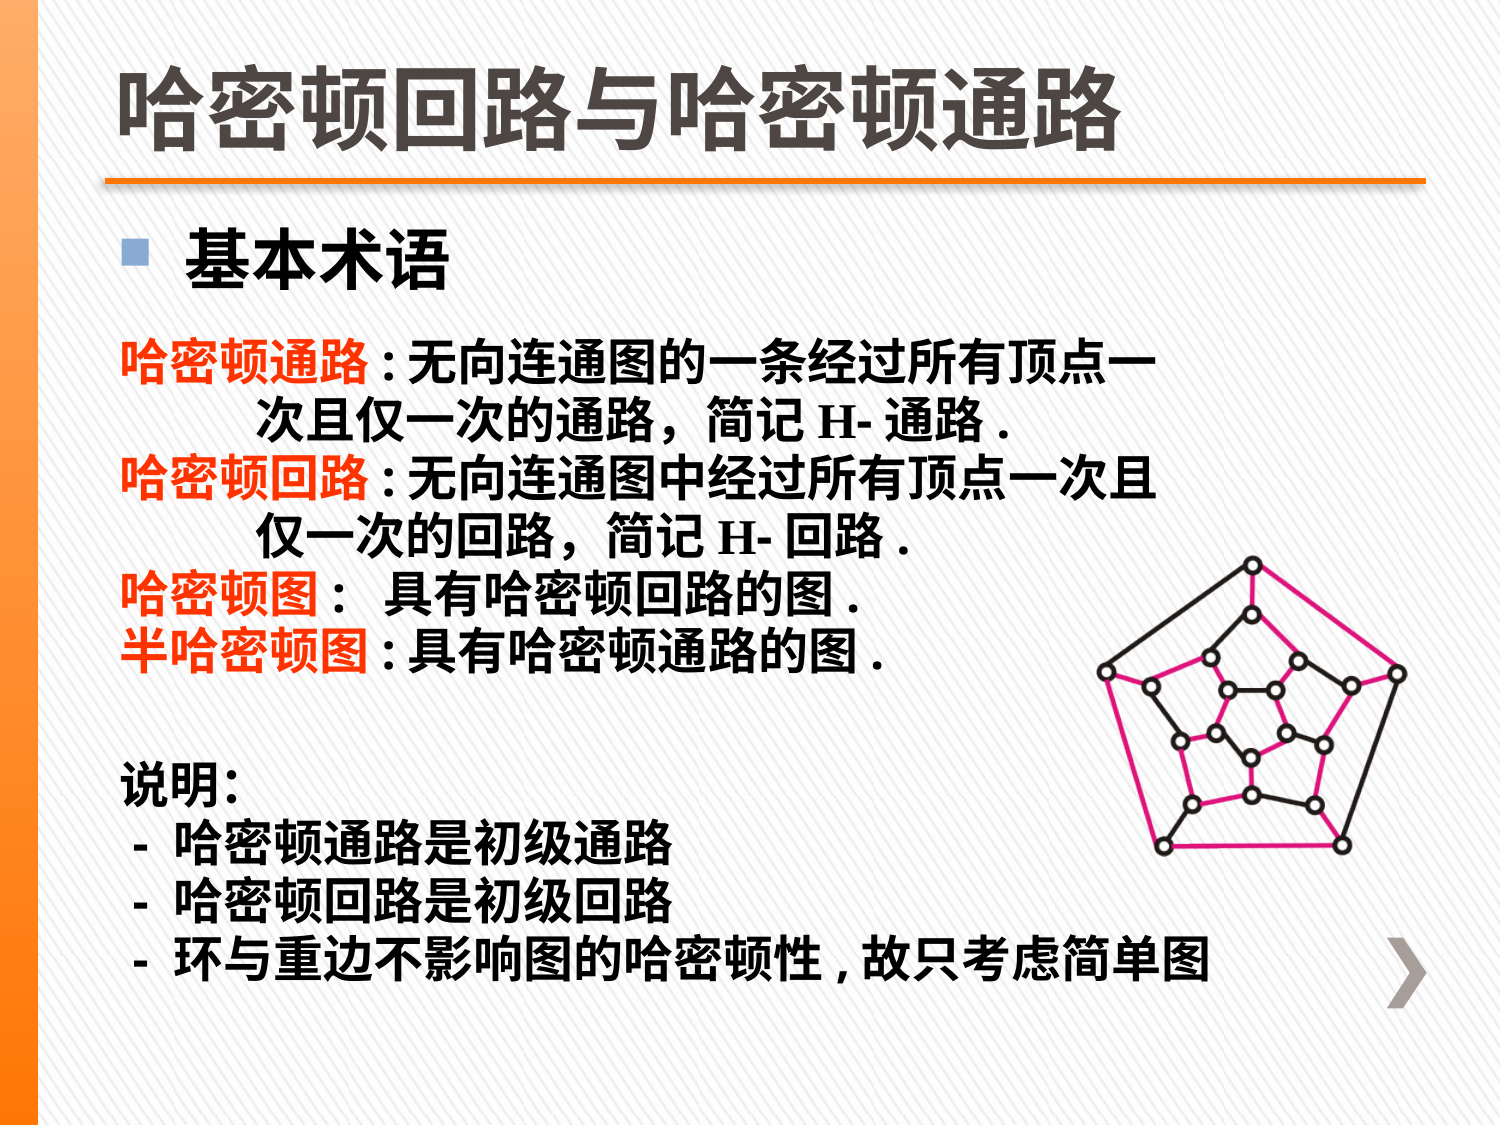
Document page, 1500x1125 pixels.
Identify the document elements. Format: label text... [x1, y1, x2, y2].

picture [1096, 554, 1409, 857]
list 哈密顿通路:无向连通图的一条经过所有顶点一 次且仅一次的通路，简记H-通路. 哈密顿回路:无向连通图中经过所有顶点一次且 仅一次的回路，简记H-回路. 哈密顿图: 具有哈密顿回路的图. 半哈密顿图:具有哈密顿通路的图. 说明： - 哈密顿通路是初级通路 - 哈密顿回路是初级回路 - 环与重边不影响图的哈密顿性,故只考虑简单图 [104, 206, 1422, 1062]
text_box 基本术语 [103, 210, 529, 306]
title 哈密顿回路与哈密顿通路 [99, 0, 1422, 170]
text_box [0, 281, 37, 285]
